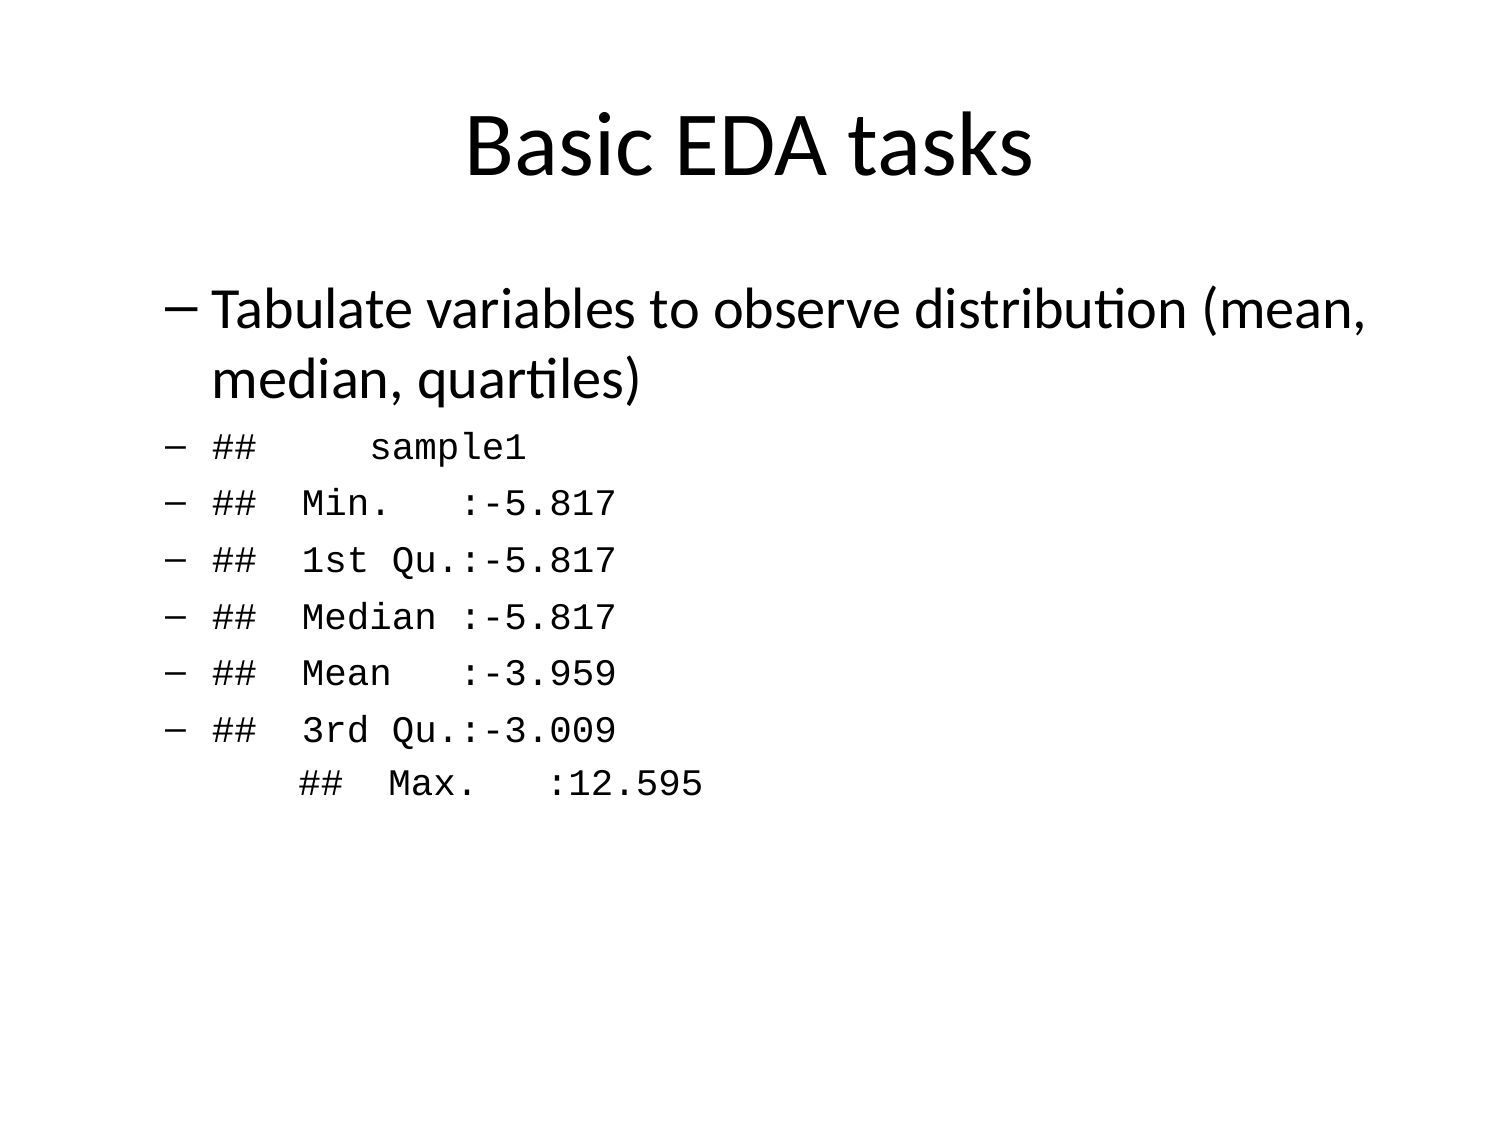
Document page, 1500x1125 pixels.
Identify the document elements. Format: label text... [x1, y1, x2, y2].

title Basic EDA tasks [75, 45, 1425, 233]
list Tabulate variables to observe distribution (mean, median, quartiles) ## sample1 ## Min. :-5.817 ## 1st Qu.:-5.817 ## Median :-5.817 ## Mean :-3.959 ## 3rd Qu.:-3.009 ## Max. :12.595 [75, 262, 1425, 1005]
